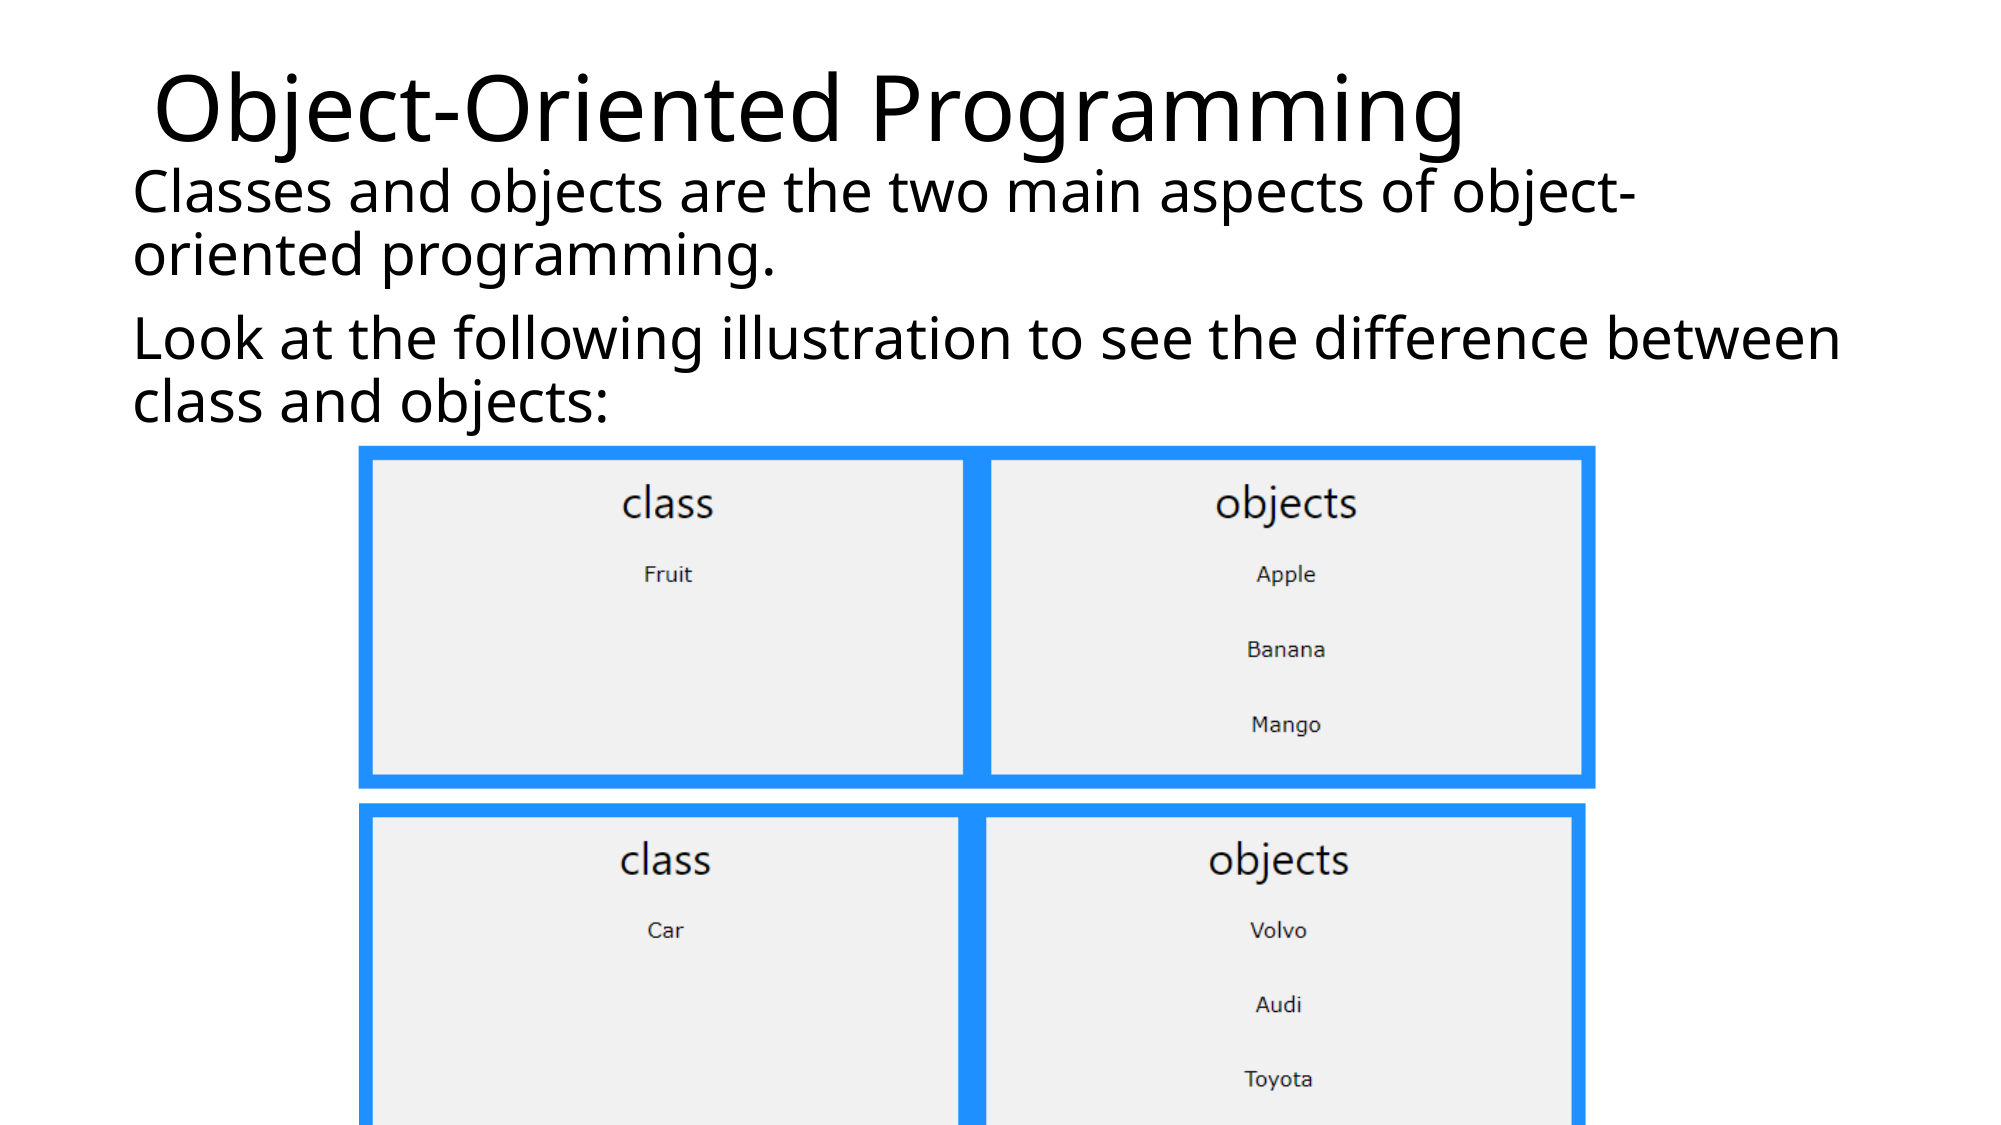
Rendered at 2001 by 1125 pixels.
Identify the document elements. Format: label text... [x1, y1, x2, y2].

title Object-Oriented Programming [137, 47, 1863, 155]
list Classes and objects are the two main aspects of object-oriented programming. Look at the following illustration to see the difference between class and objects: [117, 155, 1863, 1125]
picture [348, 439, 1600, 1125]
